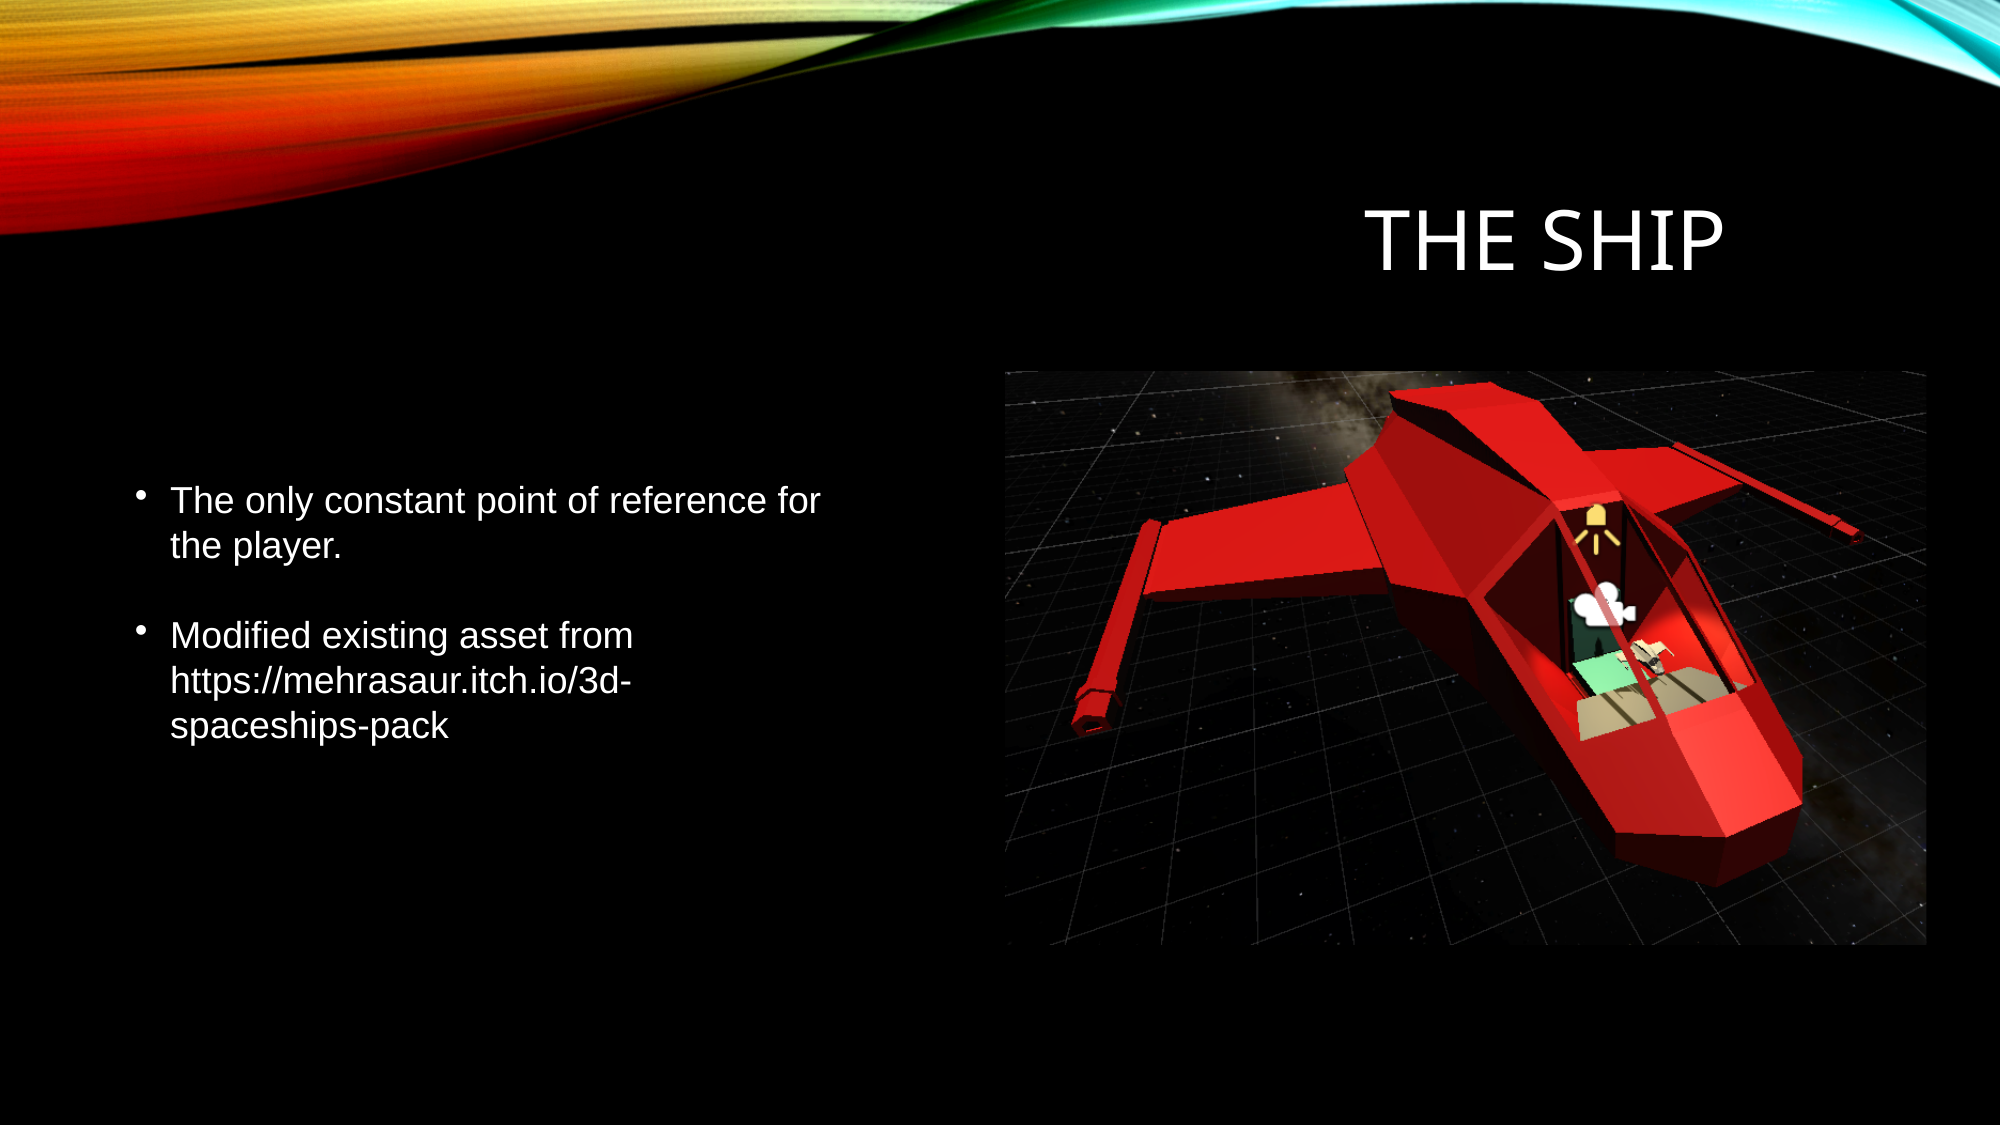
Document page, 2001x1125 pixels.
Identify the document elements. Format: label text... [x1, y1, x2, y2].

picture [1004, 371, 1927, 946]
text_box The only constant point of reference for the player. Modified existing asset from https://mehrasaur.itch.io/3d-spaceships-pack [119, 468, 840, 753]
text_box The Ship [1349, 179, 1890, 295]
picture [0, 0, 2000, 237]
